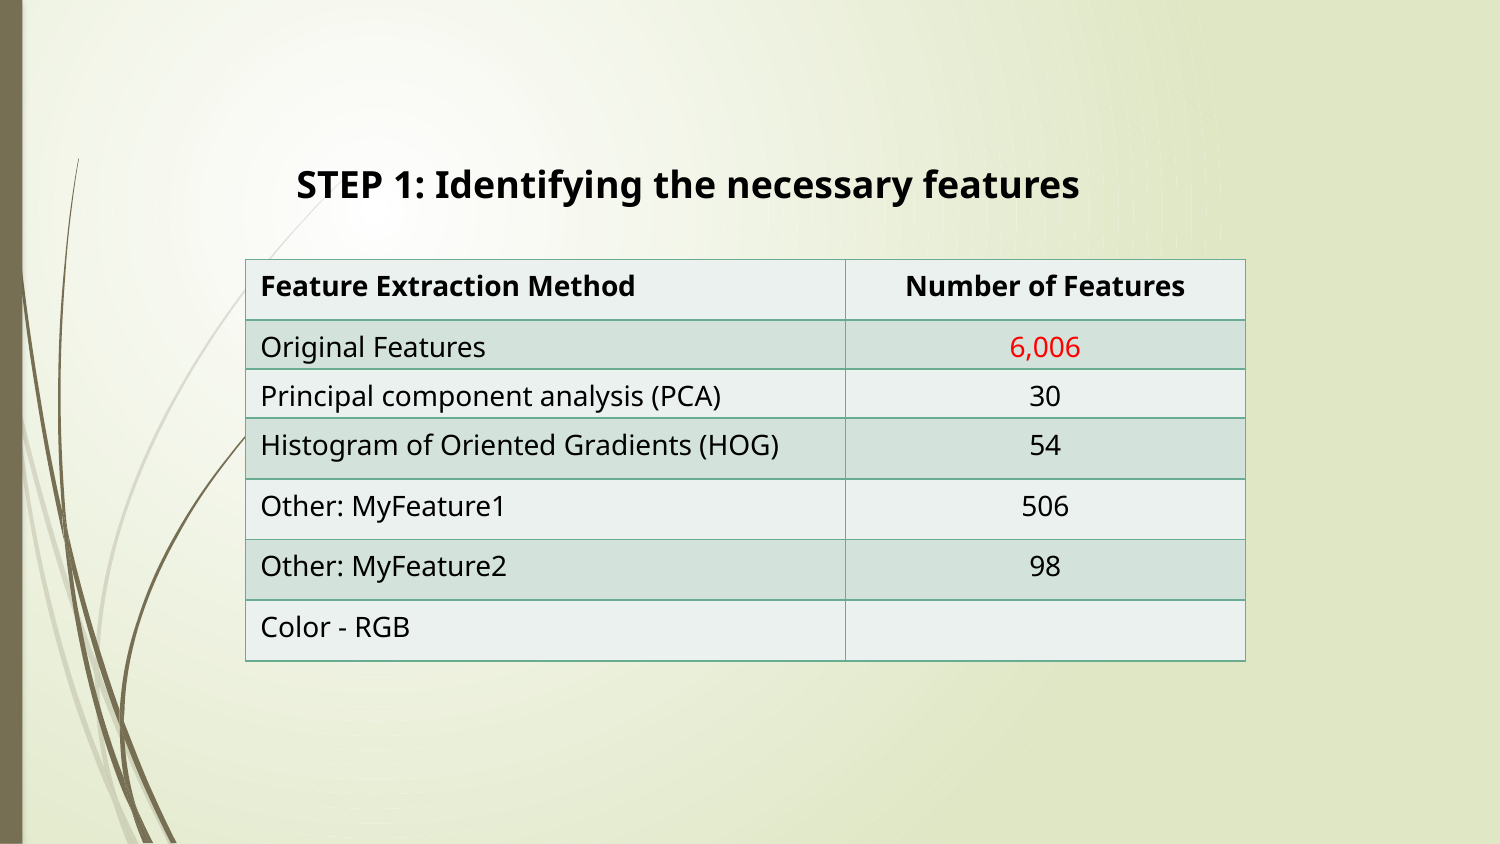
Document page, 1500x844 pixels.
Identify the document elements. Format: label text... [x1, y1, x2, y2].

table_cell Original Features [246, 321, 845, 368]
table_header Number of Features [846, 260, 1245, 319]
table_header Feature Extraction Method [246, 260, 845, 319]
table_cell Principal component analysis (PCA) [246, 370, 845, 417]
table_cell 98 [846, 540, 1245, 599]
table_cell Histogram of Oriented Gradients (HOG) [246, 419, 845, 478]
text_box STEP 1: Identifying the necessary features [281, 153, 1209, 259]
table_cell 30 [846, 370, 1245, 417]
table_cell Color - RGB [246, 601, 845, 660]
table_cell [846, 601, 1245, 660]
table_cell Other: MyFeature2 [246, 540, 845, 599]
table_cell 54 [846, 419, 1245, 478]
table_cell Other: MyFeature1 [246, 480, 845, 539]
table_cell 506 [846, 480, 1245, 539]
table_cell 6,006 [846, 321, 1245, 368]
